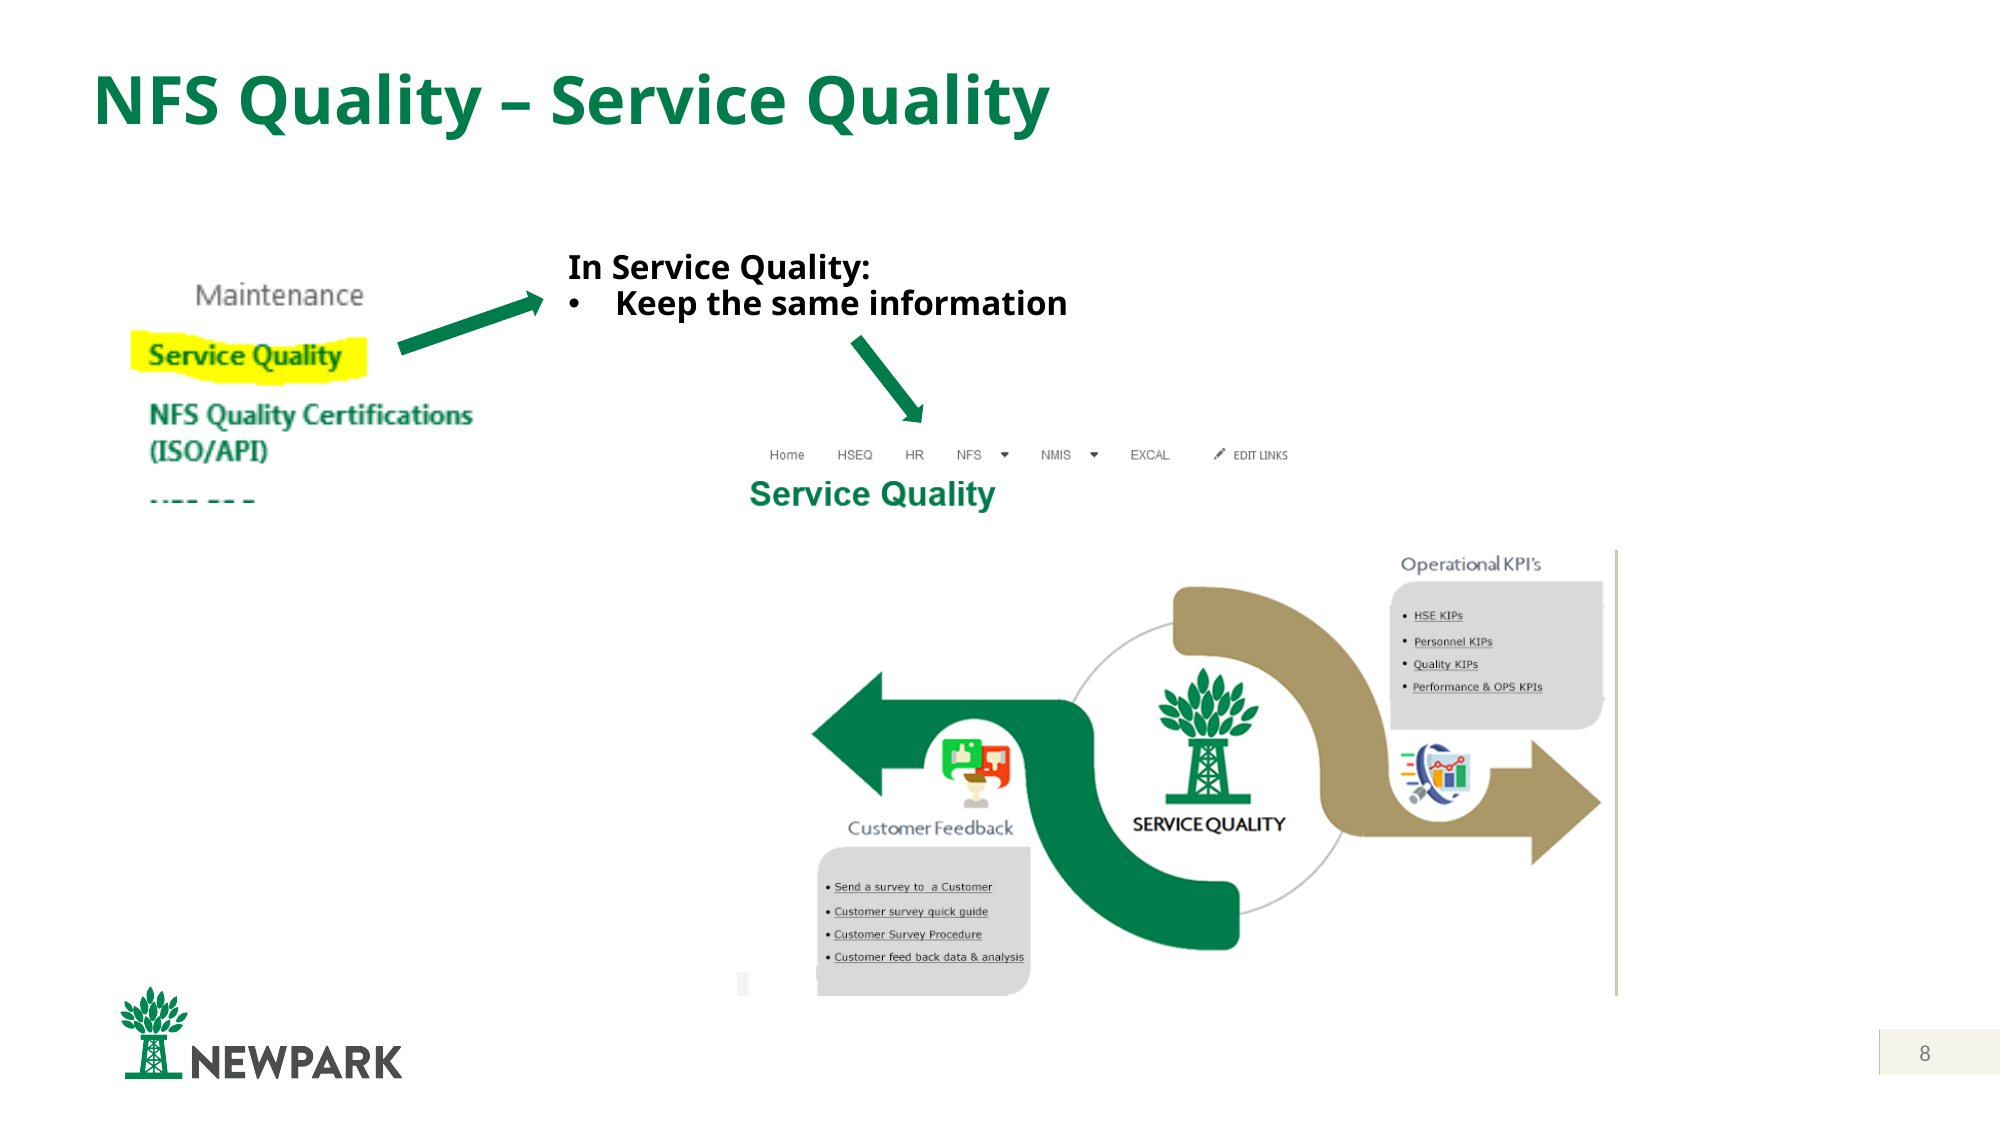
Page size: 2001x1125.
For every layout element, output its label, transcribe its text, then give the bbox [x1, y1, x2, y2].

title NFS Quality – Service Quality [93, 66, 1853, 140]
picture [129, 251, 565, 503]
text_box In Service Quality: Keep the same information [568, 251, 1122, 324]
picture [737, 442, 1618, 996]
text_box [848, 333, 925, 425]
slide_number 8 [1879, 1029, 1971, 1076]
picture [120, 986, 402, 1079]
